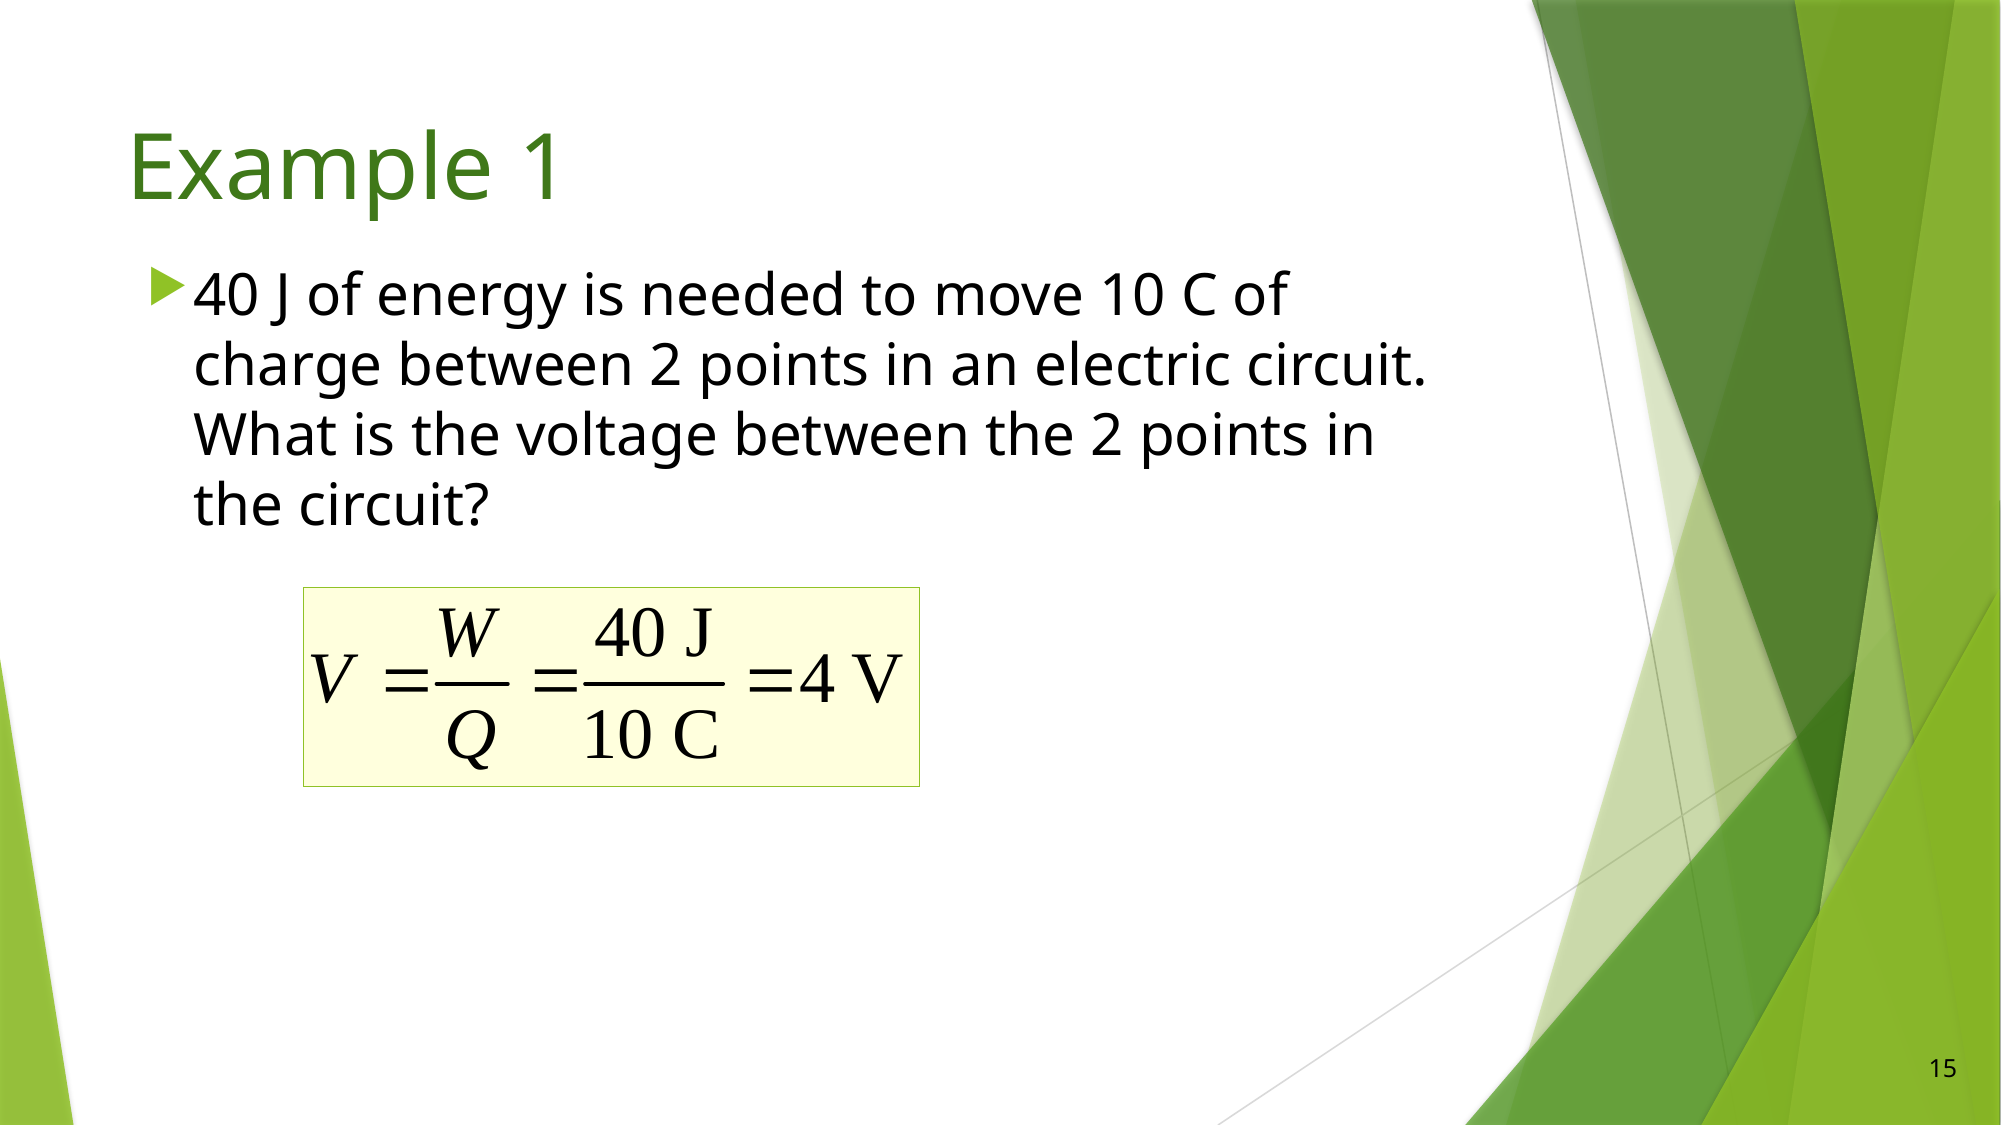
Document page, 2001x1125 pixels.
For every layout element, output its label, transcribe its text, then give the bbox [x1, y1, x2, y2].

title Example 1 [111, 99, 1522, 317]
list 40 J of energy is needed to move 10 C of charge between 2 points in an electric circuit. What is the voltage between the 2 points in the circuit? [56, 249, 1467, 887]
slide_number 15 [1860, 1039, 1973, 1100]
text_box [302, 586, 921, 788]
